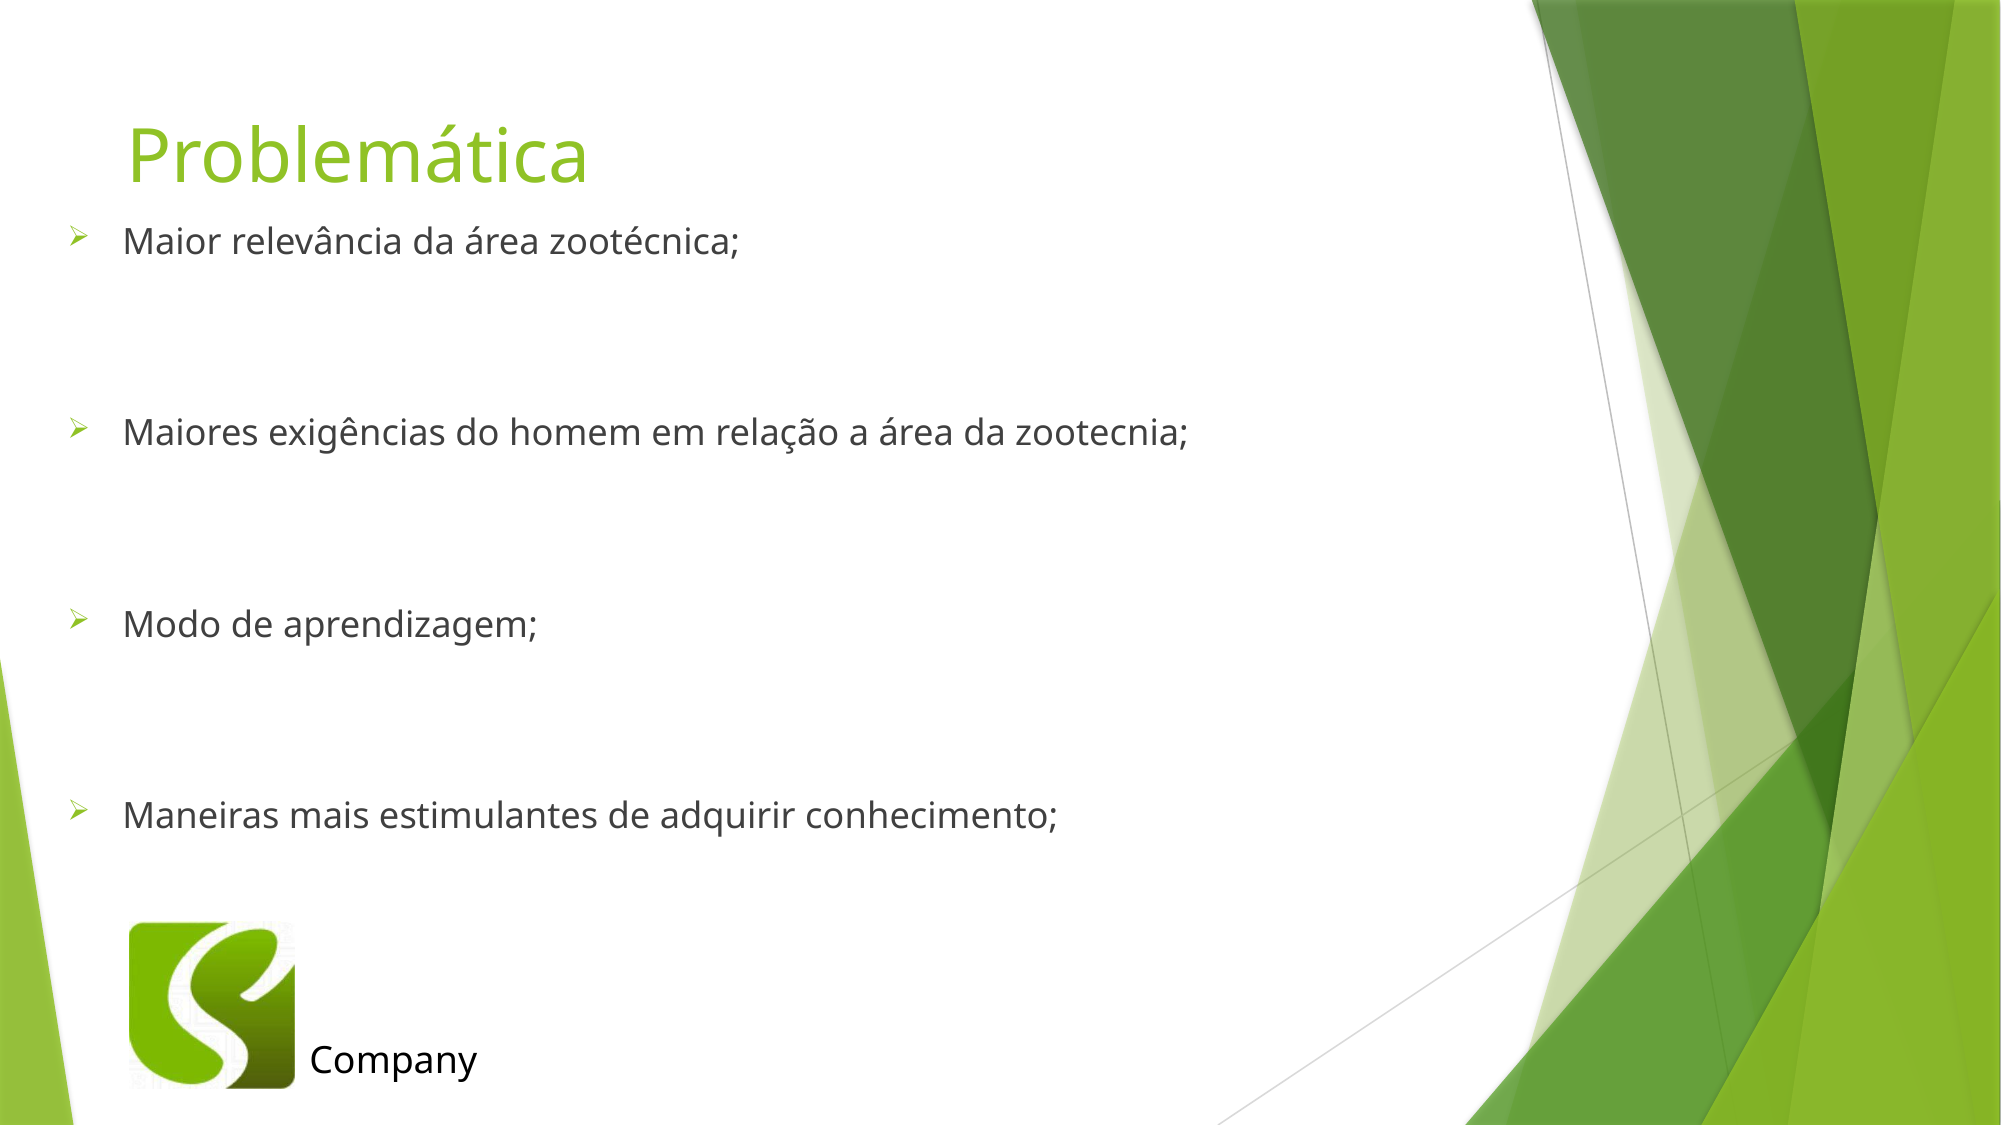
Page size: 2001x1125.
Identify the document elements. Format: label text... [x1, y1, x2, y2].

title Problemática [111, 99, 1522, 317]
picture [128, 921, 296, 1090]
text_box Company [299, 1028, 604, 1088]
list Maior relevância da área zootécnica; Maiores exigências do homem em relação a área da zootecnia; Modo de aprendizagem; Maneiras mais estimulantes de adquirir conhecimento; [52, 210, 1463, 848]
